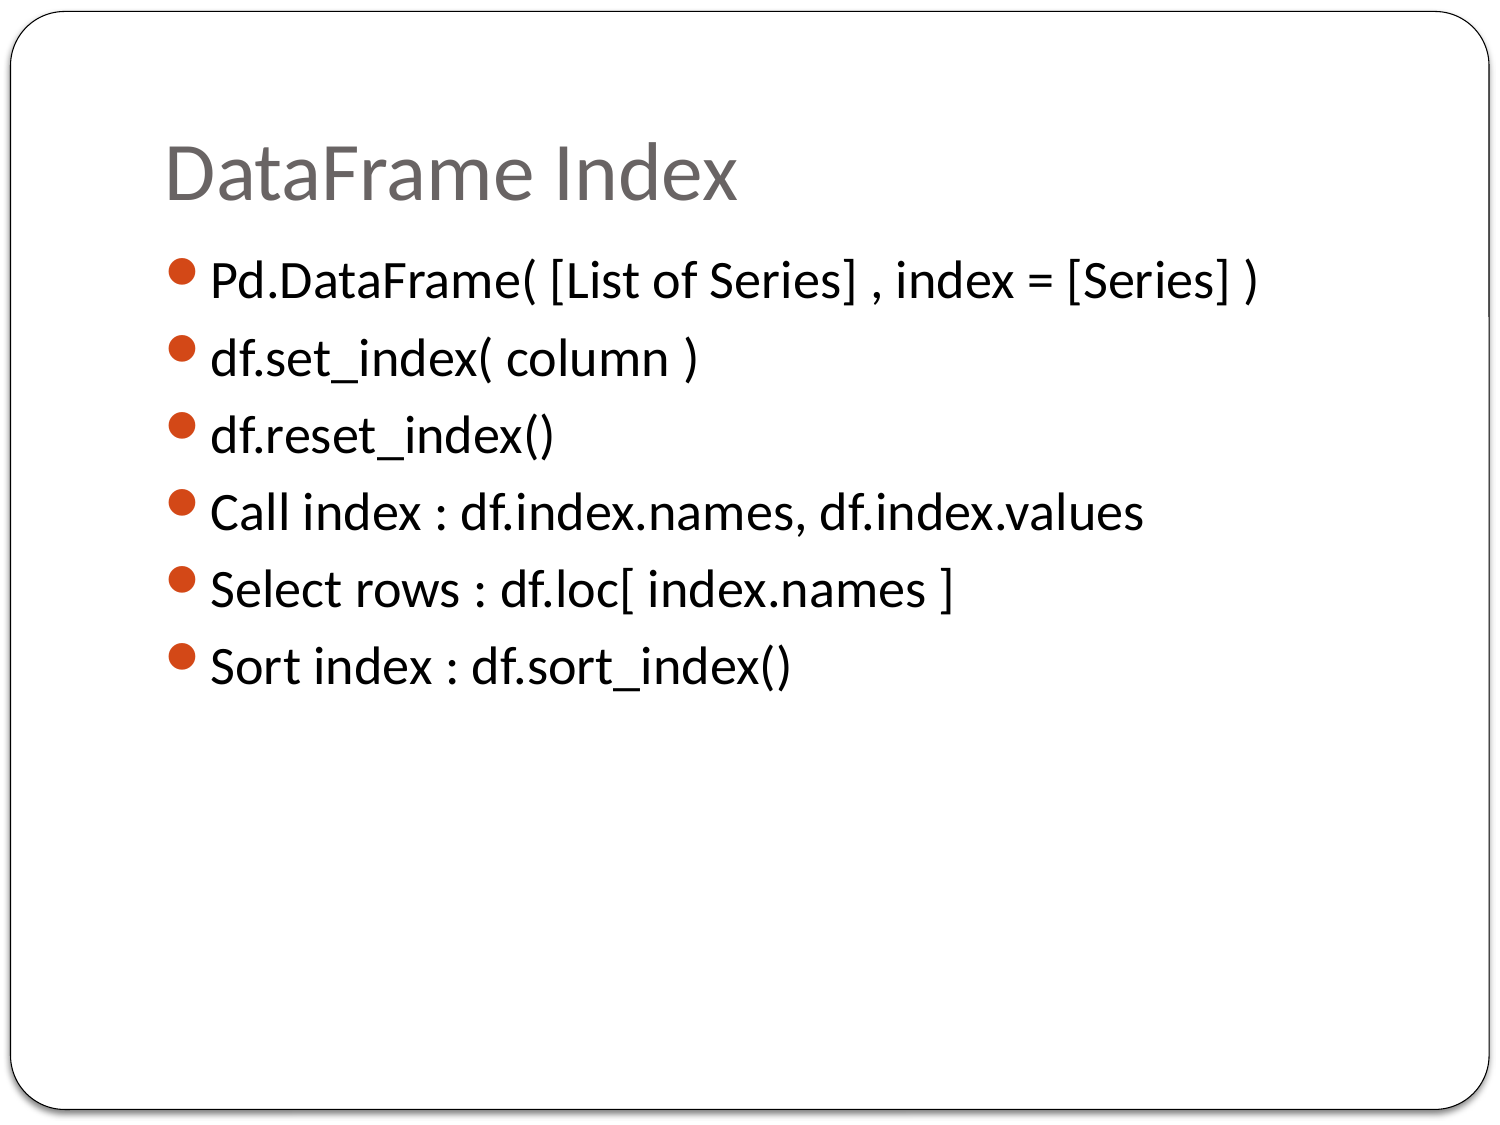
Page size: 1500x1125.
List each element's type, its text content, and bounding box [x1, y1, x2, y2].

title DataFrame Index [150, 45, 1425, 233]
list Pd.DataFrame( [List of Series] , index = [Series] ) df.set_index( column ) df.reset_index() Call index : df.index.names, df.index.values Select rows : df.loc[ index.names ] Sort index : df.sort_index() [150, 237, 1425, 988]
